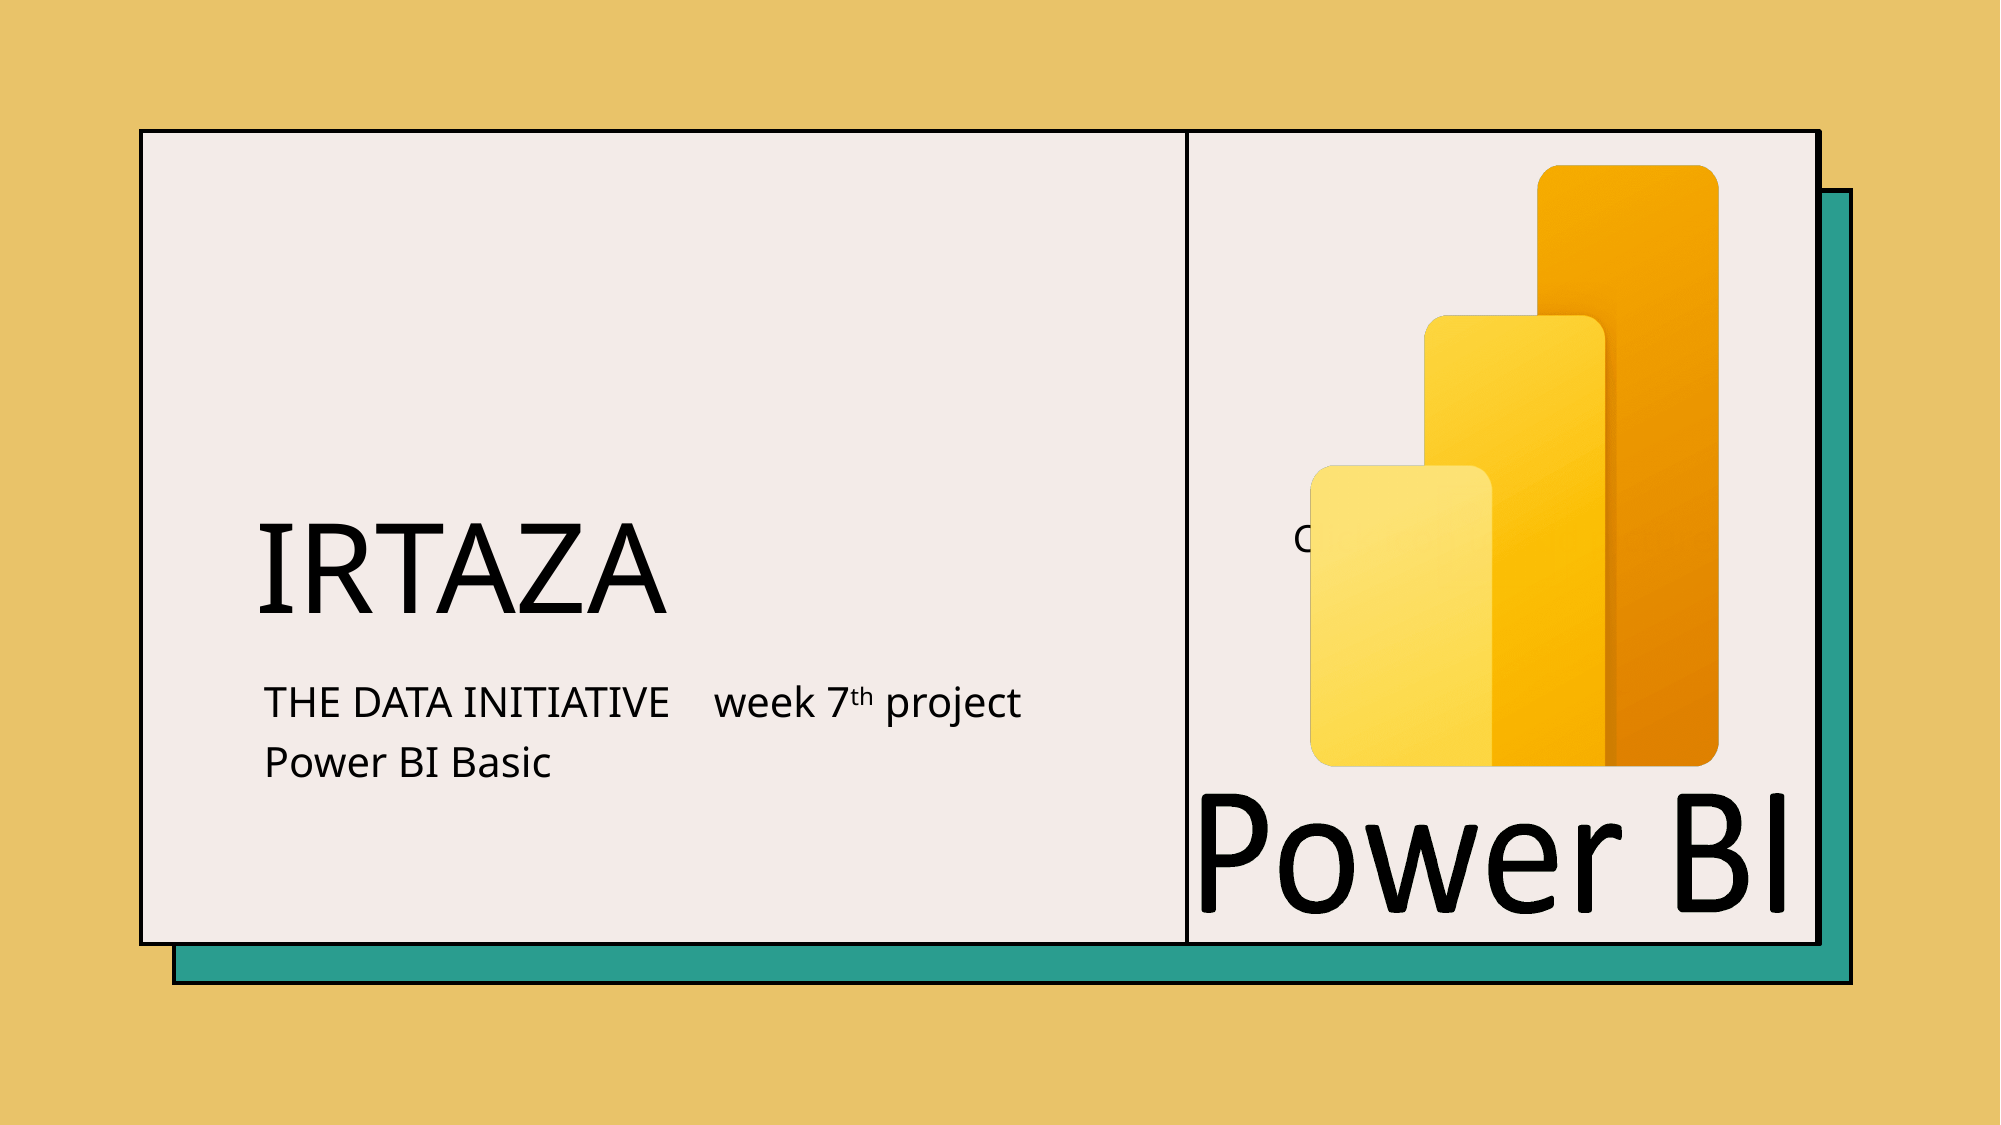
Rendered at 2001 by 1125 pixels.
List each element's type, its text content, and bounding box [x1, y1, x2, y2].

title IRTAZA [240, 367, 887, 648]
picture [887, 133, 2000, 942]
subtitle THE DATA INITIATIVE ​ week 7th project Power BI Basic [240, 658, 887, 762]
